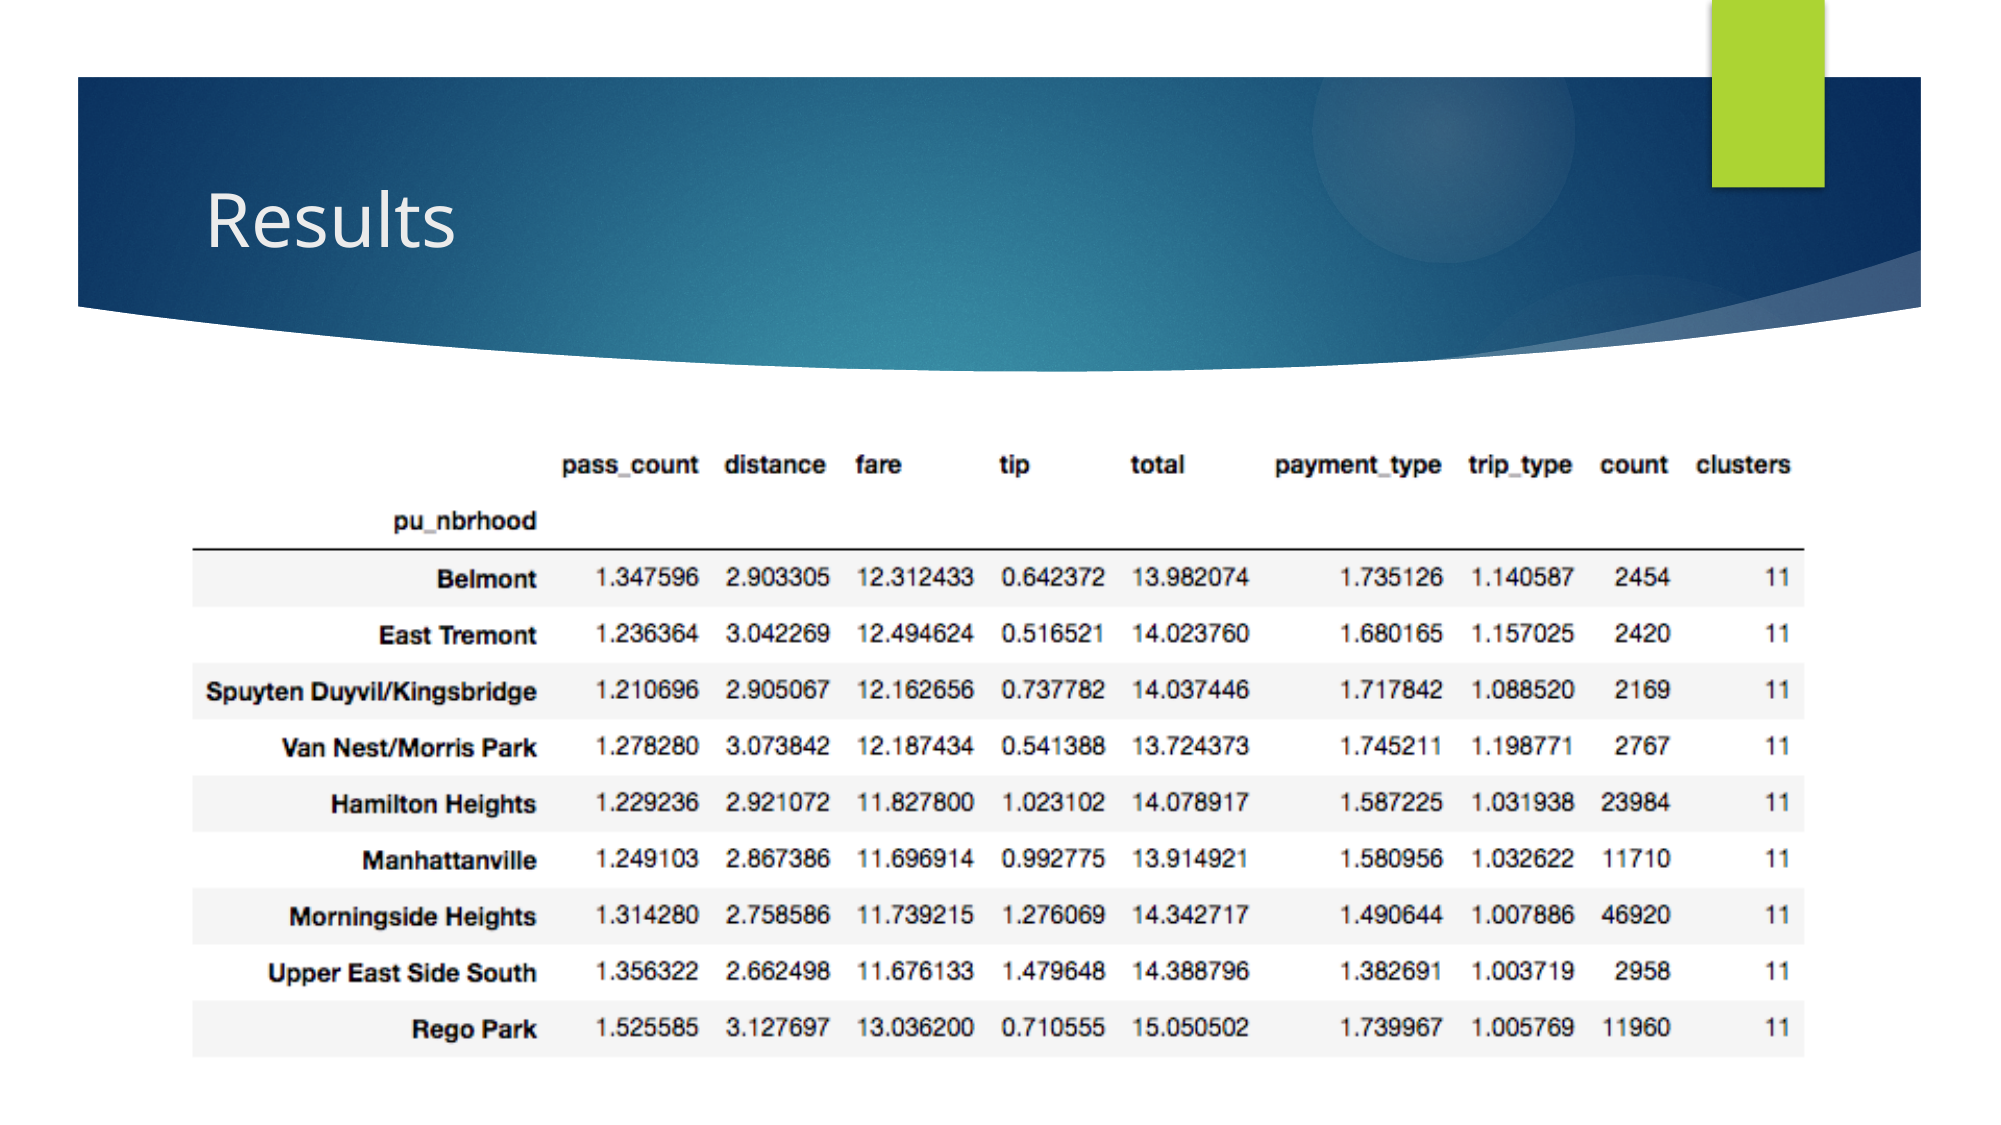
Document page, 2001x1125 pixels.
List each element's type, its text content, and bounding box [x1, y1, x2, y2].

picture [189, 427, 1834, 1070]
title Results [189, 159, 1627, 276]
